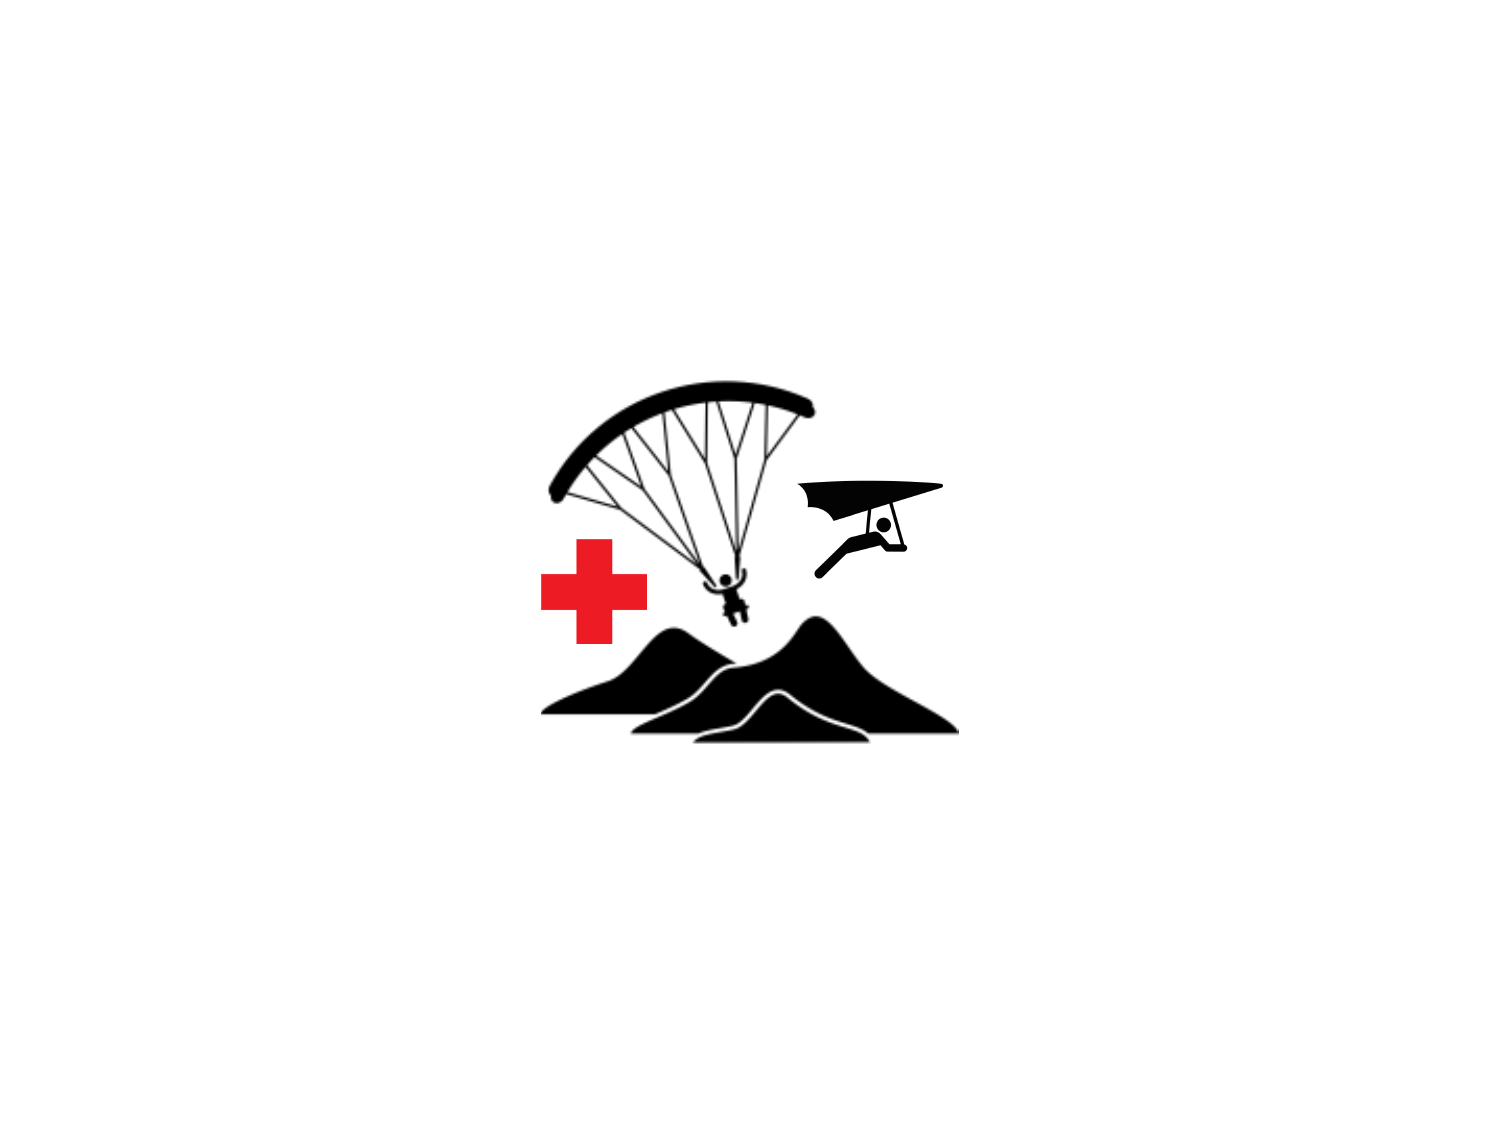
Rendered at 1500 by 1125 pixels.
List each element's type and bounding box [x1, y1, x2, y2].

text_box [541, 354, 959, 771]
